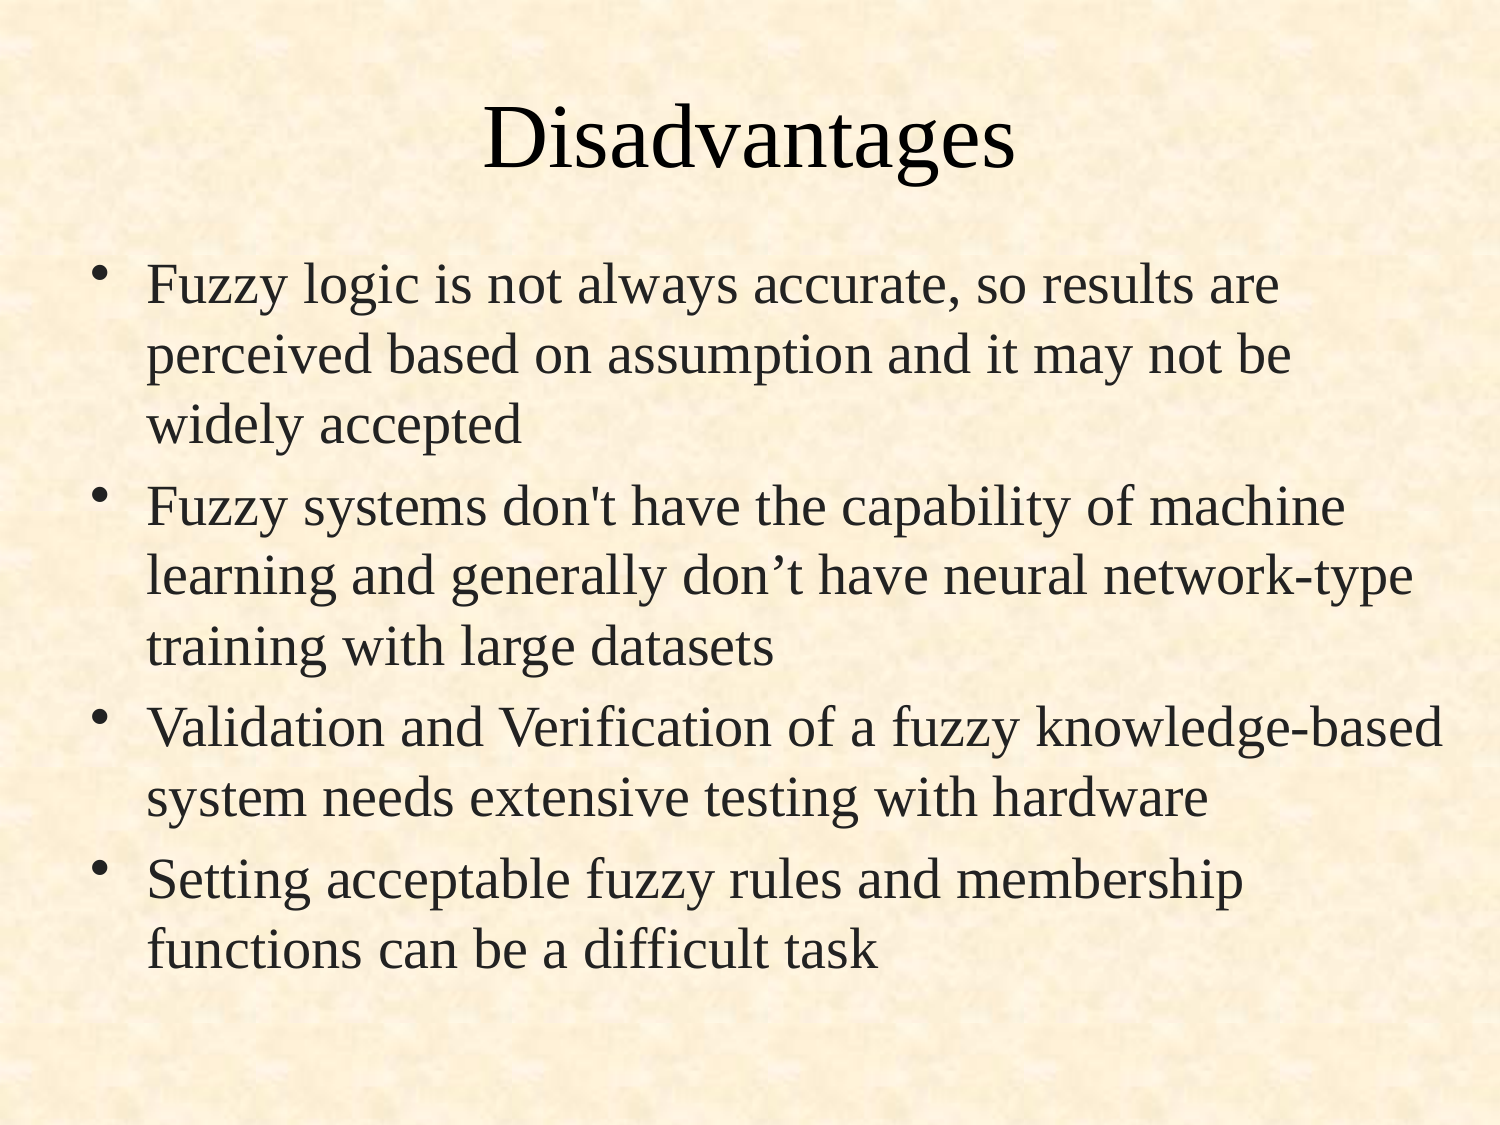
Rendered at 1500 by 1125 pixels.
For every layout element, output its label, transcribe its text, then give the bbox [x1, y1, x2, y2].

title Disadvantages [112, 37, 1388, 225]
picture [0, 0, 1500, 1125]
list Fuzzy logic is not always accurate, so results are perceived based on assumption and it may not be widely accepted Fuzzy systems don't have the capability of machine learning and generally don’t have neural network-type training with large datasets Validation and Verification of a fuzzy knowledge-based system needs extensive testing with hardware Setting acceptable fuzzy rules and membership functions can be a difficult task [75, 237, 1475, 913]
